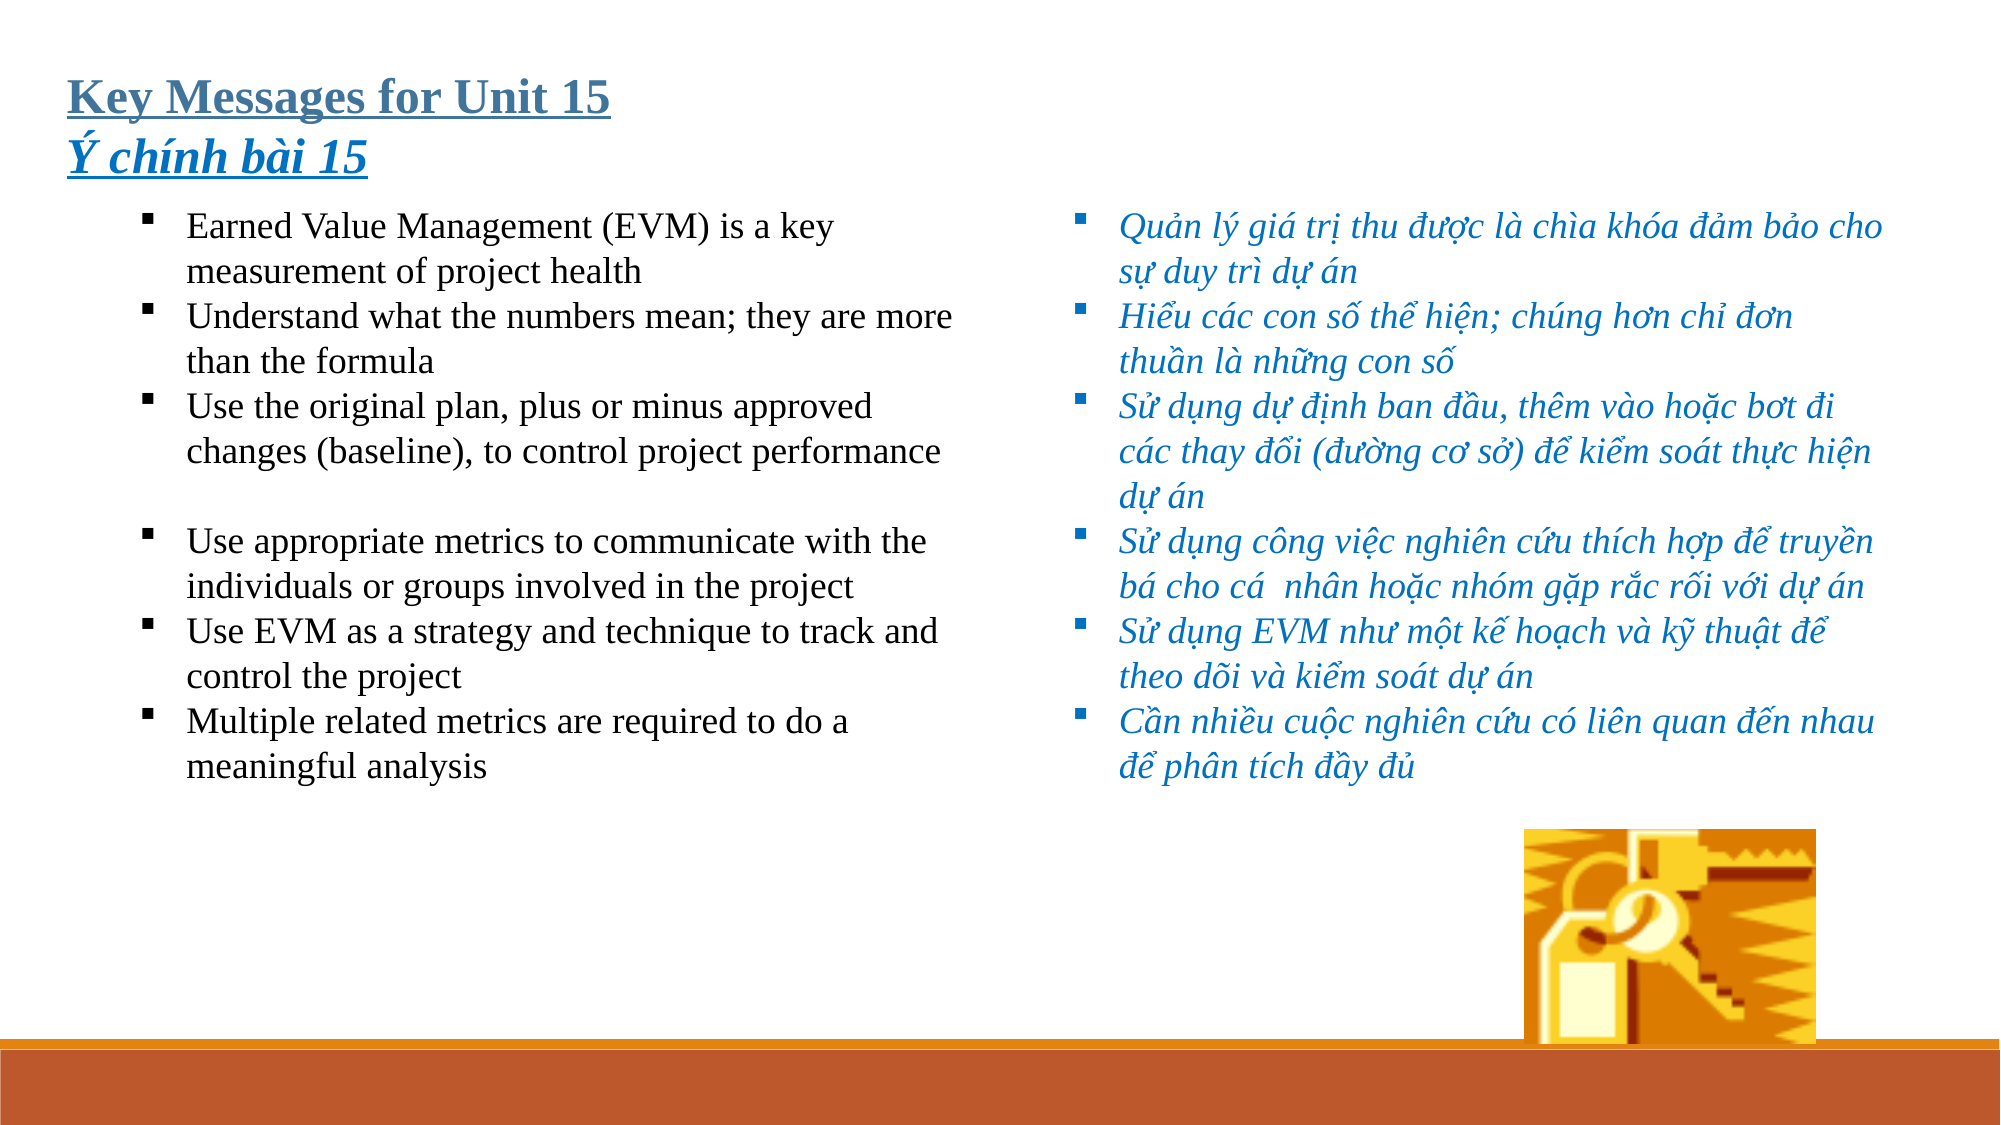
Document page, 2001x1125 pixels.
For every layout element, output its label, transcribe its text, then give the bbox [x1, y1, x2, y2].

picture [1524, 828, 1817, 1044]
text_box Quản lý giá trị thu được là chìa khóa đảm bảo cho sự duy trì dự án Hiểu các con số thể hiện; chúng hơn chỉ đơn thuần là những con số Sử dụng dự định ban đầu, thêm vào hoặc bơt đi các thay đổi (đường cơ sở) để kiểm soát thực hiện dự án Sử dụng công việc nghiên cứu thích hợp để truyền bá cho cá nhân hoặc nhóm gặp rắc rối với dự án Sử dụng EVM như một kế hoạch và kỹ thuật để theo dõi và kiểm soát dự án Cần nhiều cuộc nghiên cứu có liên quan đến nhau để phân tích đầy đủ [1057, 193, 1903, 838]
text_box Earned Value Management (EVM) is a key measurement of project health Understand what the numbers mean; they are more than the formula Use the original plan, plus or minus approved changes (baseline), to control project performance Use appropriate metrics to communicate with the individuals or groups involved in the project Use EVM as a strategy and technique to track and control the project Multiple related metrics are required to do a meaningful analysis [124, 193, 971, 838]
text_box Key Messages for Unit 15 Ý chính bài 15 [52, 55, 710, 251]
